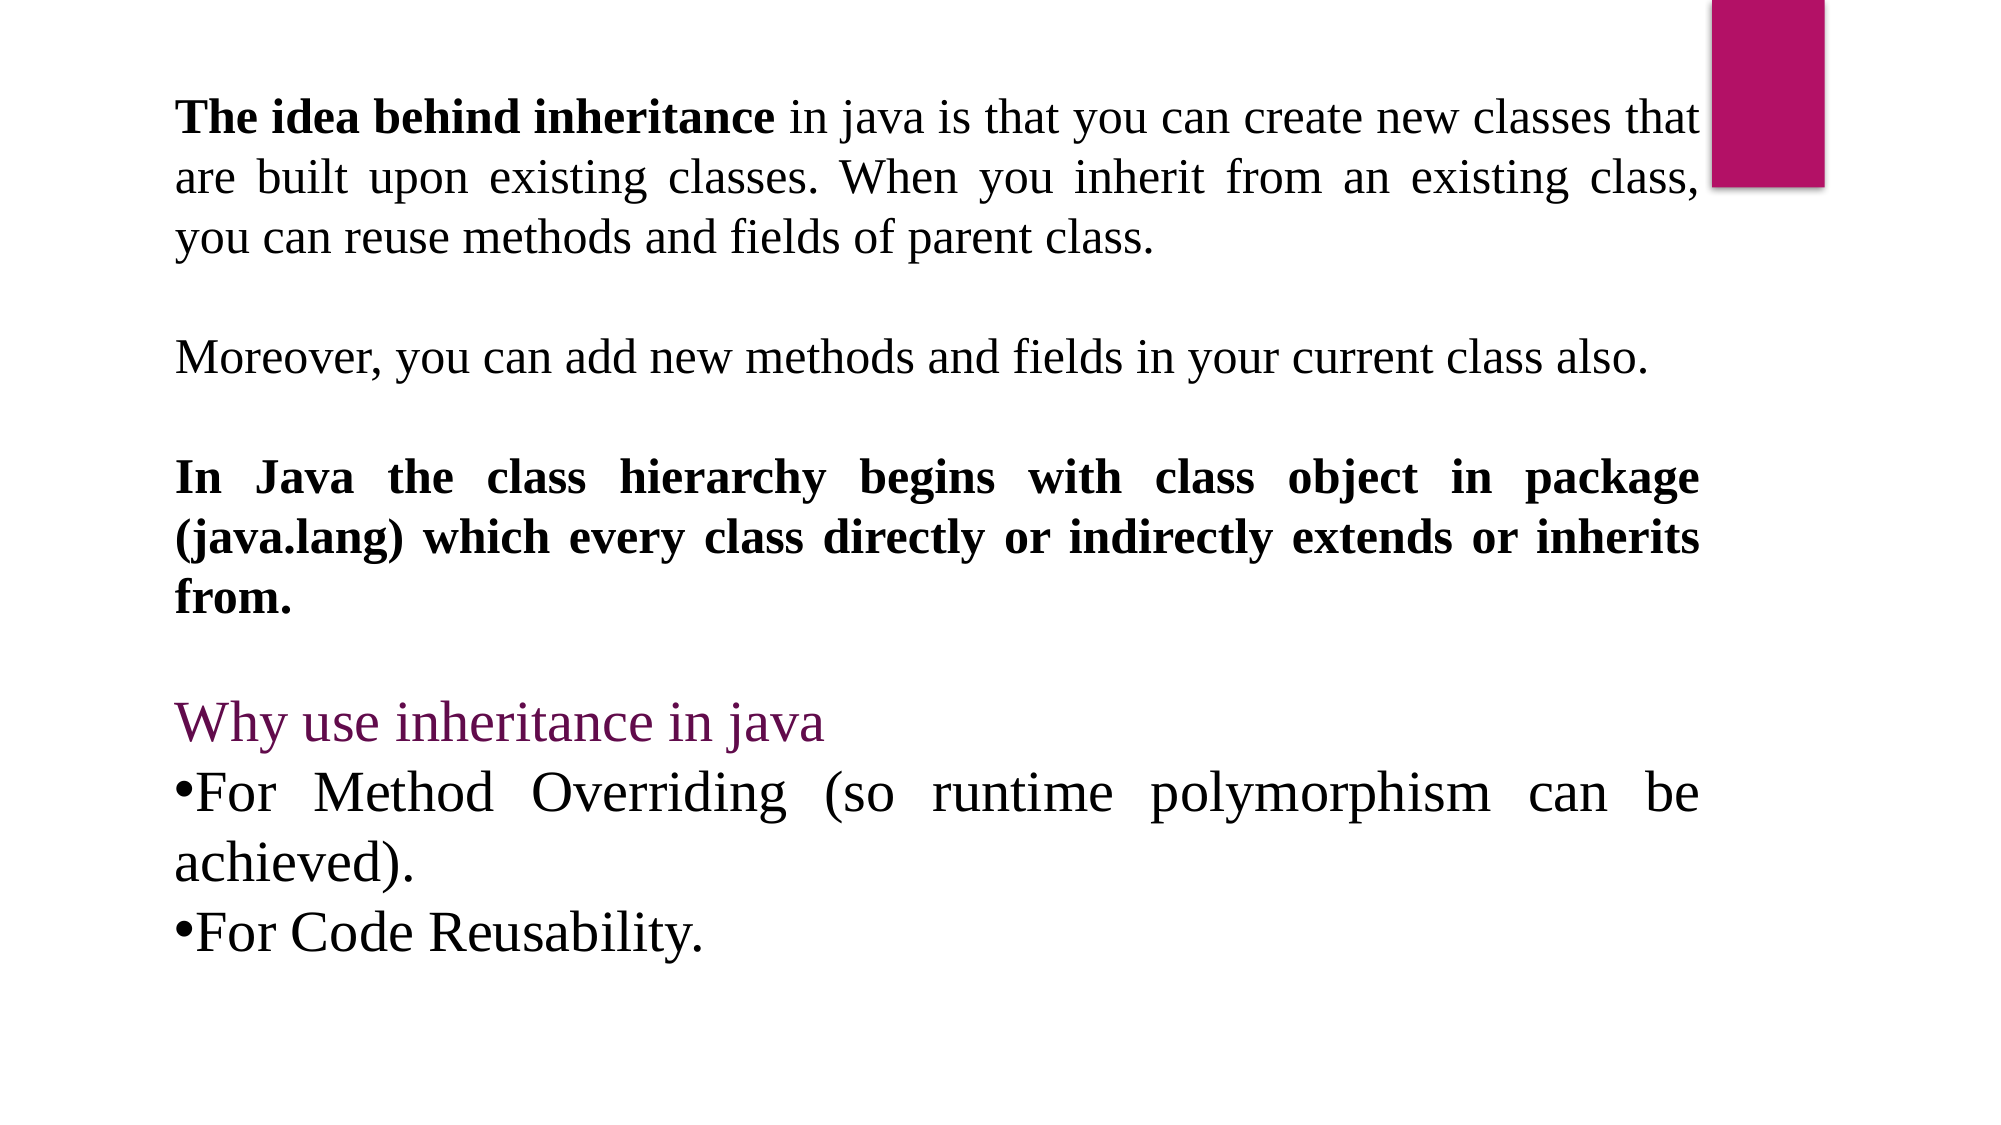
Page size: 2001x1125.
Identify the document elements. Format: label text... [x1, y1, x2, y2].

text_box The idea behind inheritance in java is that you can create new classes that are built upon existing classes. When you inherit from an existing class, you can reuse methods and fields of parent class. Moreover, you can add new methods and fields in your current class also. In Java the class hierarchy begins with class object in package (java.lang) which every class directly or indirectly extends or inherits from. Why use inheritance in java For Method Overriding (so runtime polymorphism can be achieved). For Code Reusability. [160, 75, 1717, 1061]
